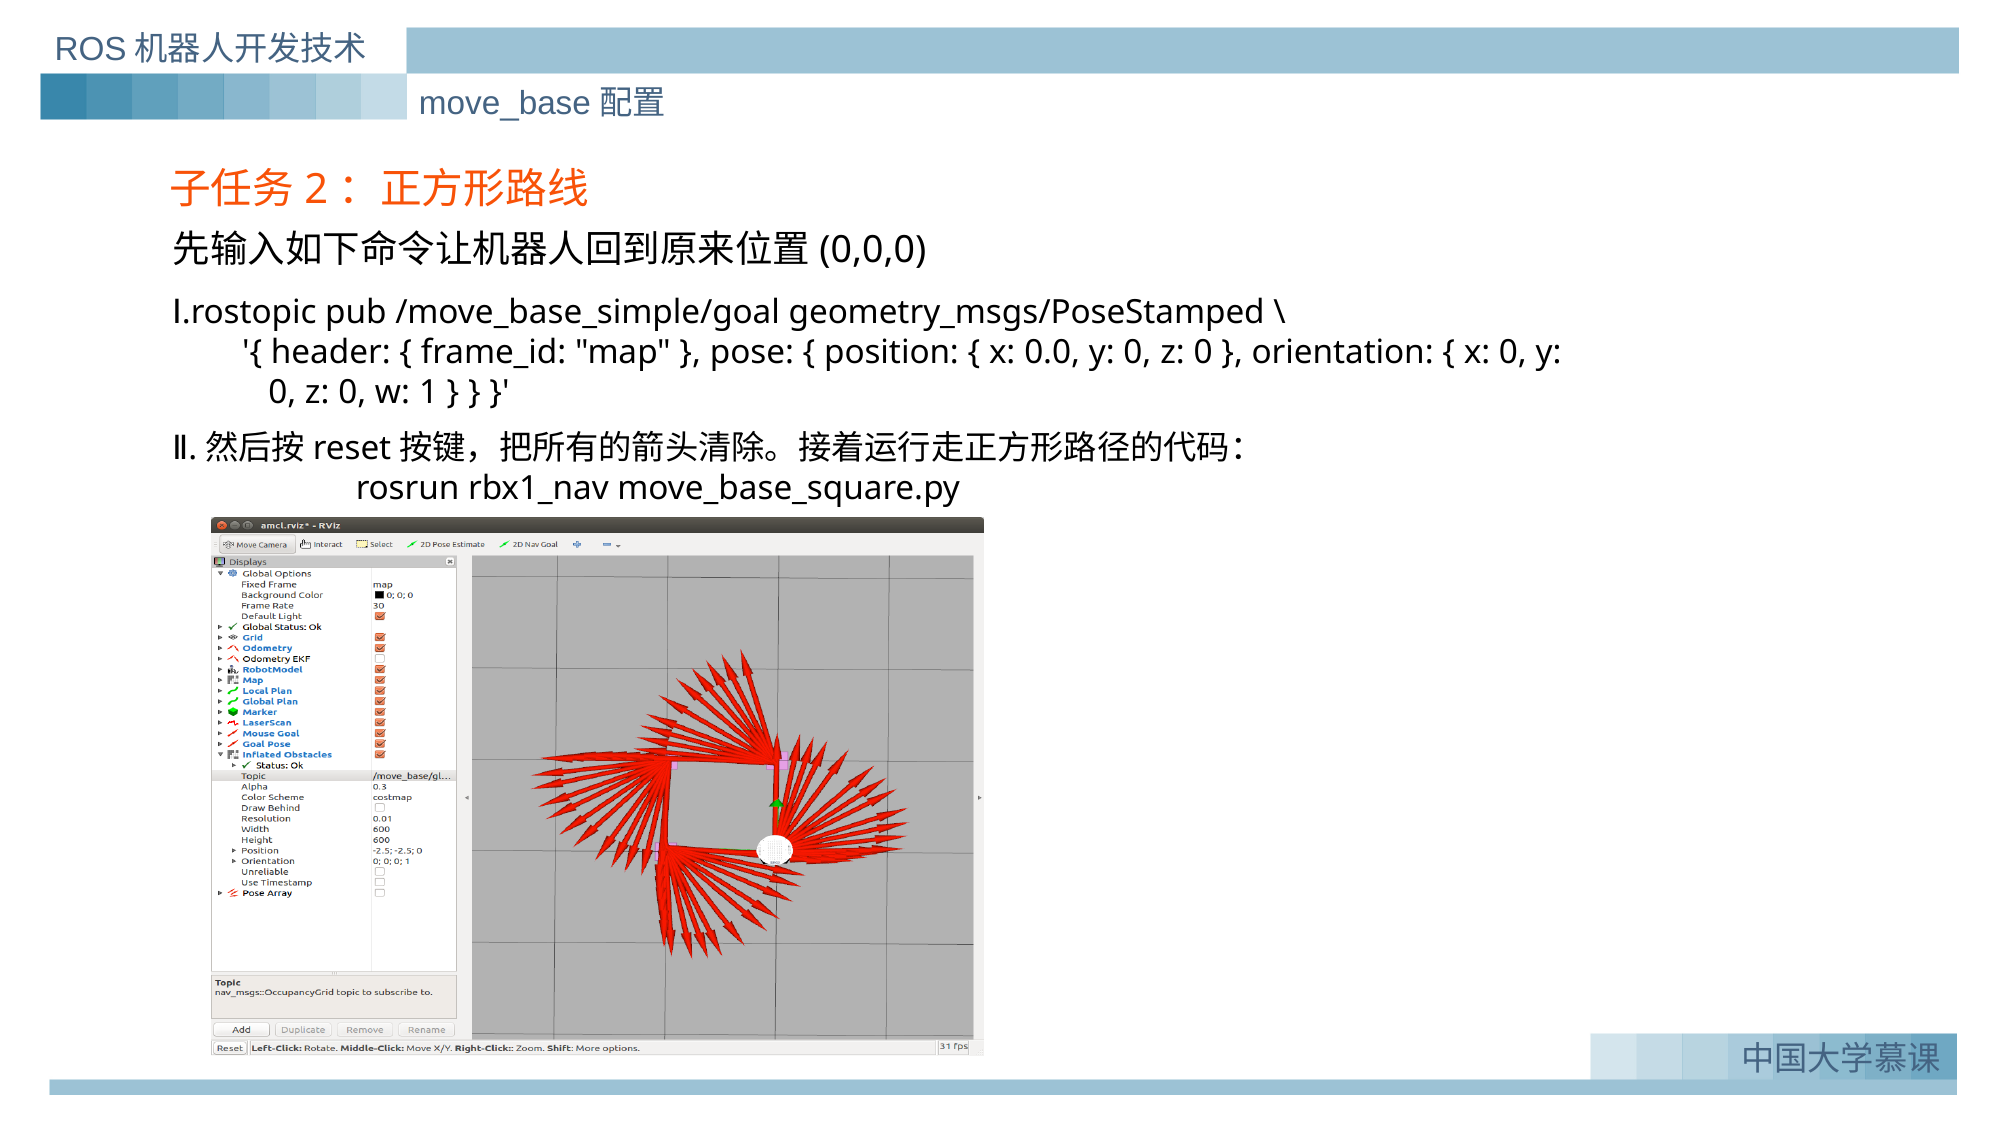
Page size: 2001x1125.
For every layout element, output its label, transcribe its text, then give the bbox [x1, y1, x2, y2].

text_box Ⅰ.rostopic pub /move_base_simple/goal geometry_msgs/PoseStamped \ '{ header: { frame_id: "map" }, pose: { position: { x: 0.0, y: 0, z: 0 }, orientation: { x: 0, y: 0, z: 0, w: 1 } } }' [157, 282, 1757, 418]
text_box ROS机器人开发技术 [39, 19, 383, 75]
text_box Ⅱ.然后按reset按键，把所有的箭头清除。接着运行走正方形路径的代码： rosrun rbx1_nav move_base_square.py [157, 419, 1720, 514]
text_box 中国大学慕课 [1726, 1029, 1956, 1085]
picture [0, 0, 2001, 1125]
text_box move_base配置 [404, 73, 681, 129]
text_box 子任务2：正方形路线 [154, 129, 1897, 295]
text_box 先输入如下命令让机器人回到原来位置(0,0,0) [158, 218, 1717, 278]
